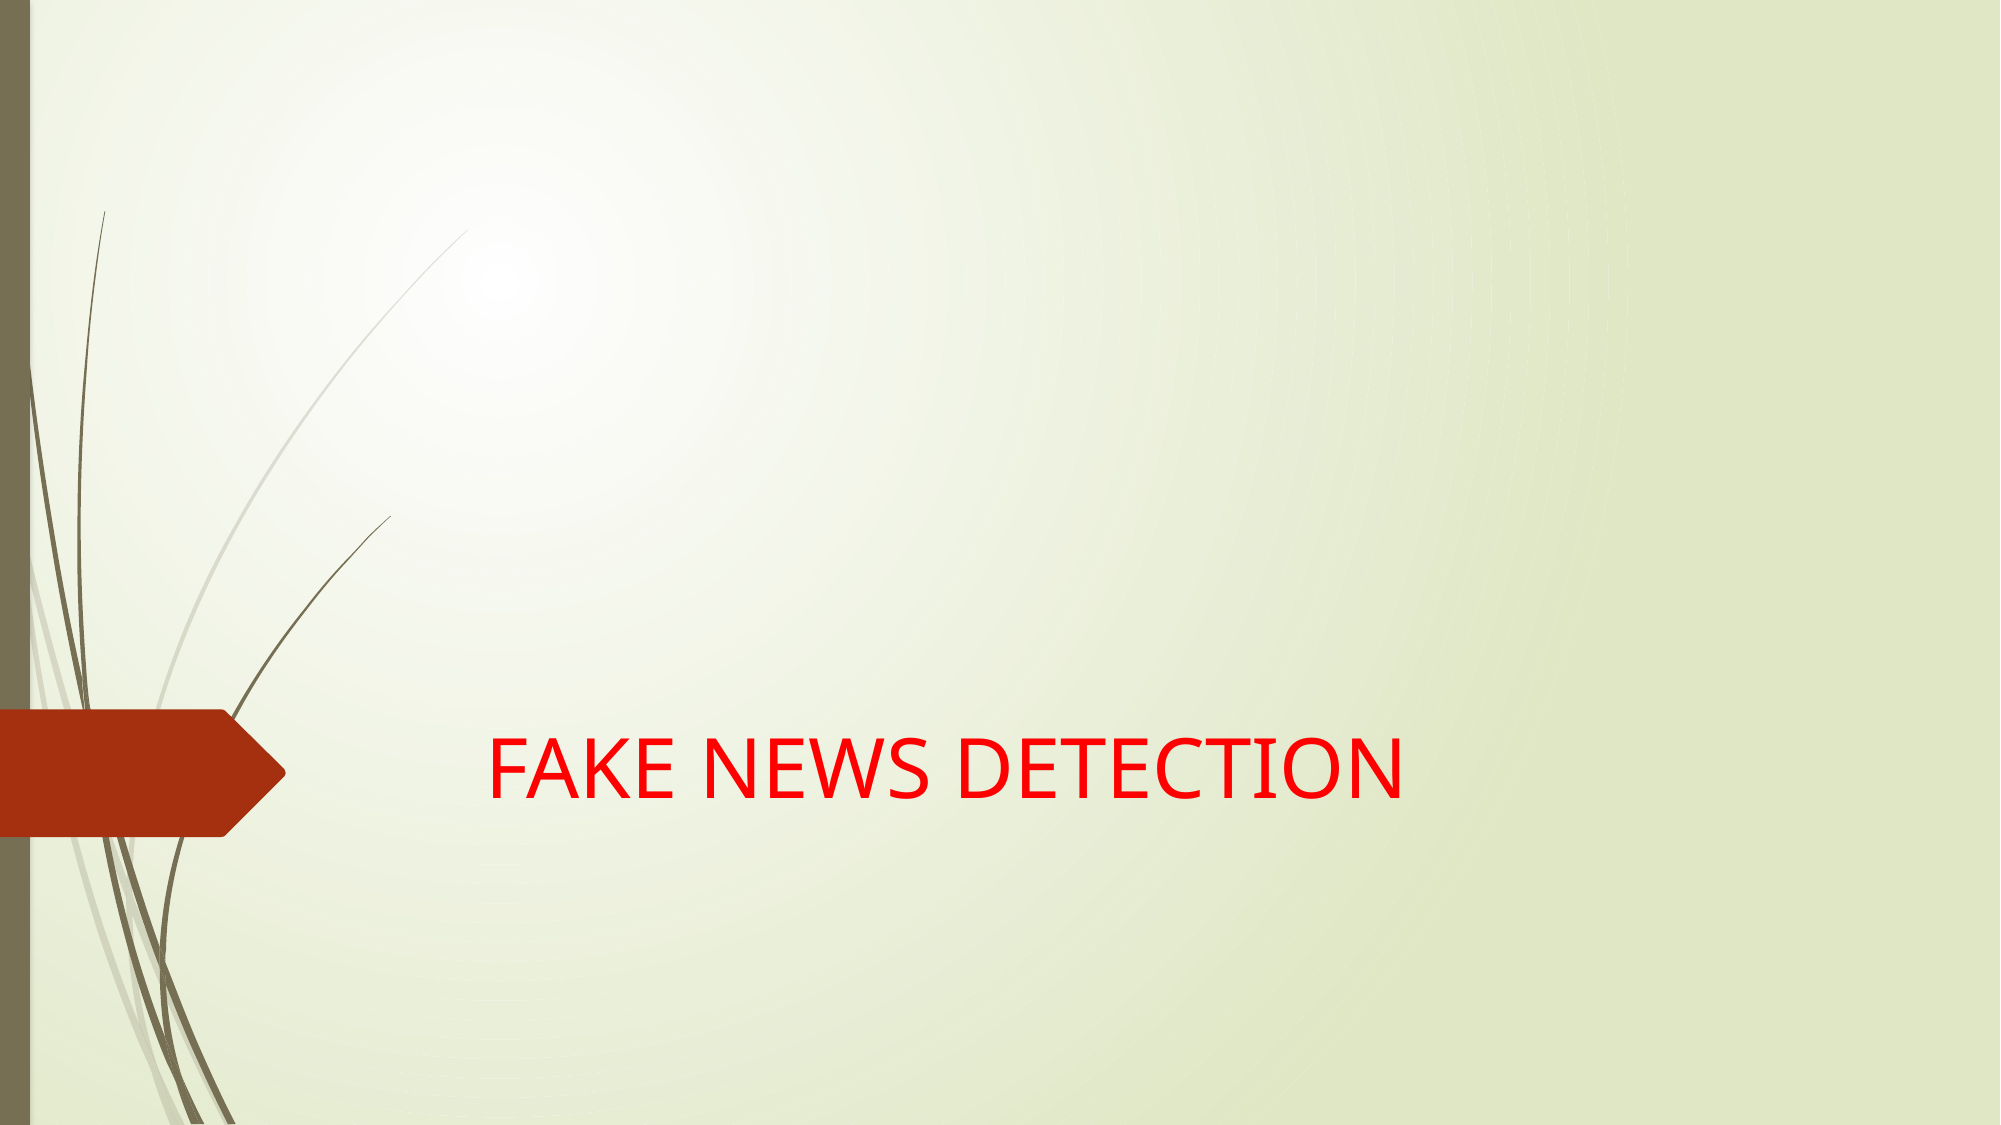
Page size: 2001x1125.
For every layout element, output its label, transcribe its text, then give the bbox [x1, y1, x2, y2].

title FAKE NEWS DETECTION [157, 626, 1736, 823]
